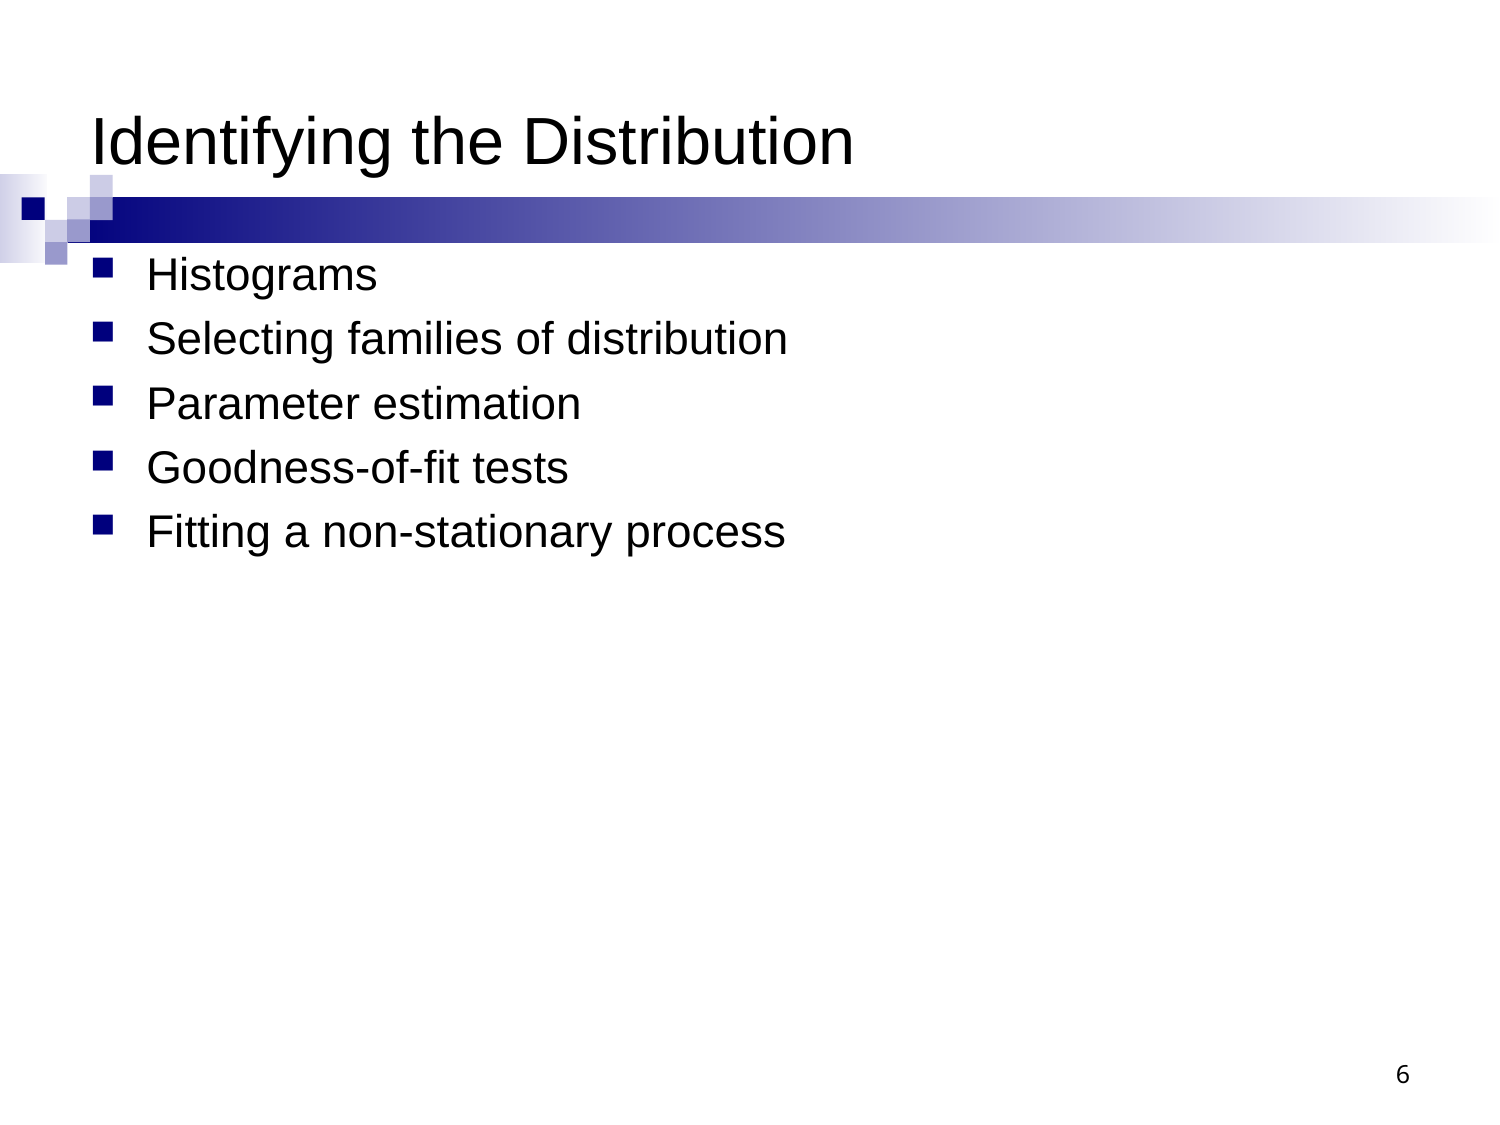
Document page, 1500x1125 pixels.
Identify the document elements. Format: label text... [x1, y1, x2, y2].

list Histograms Selecting families of distribution Parameter estimation Goodness-of-fit tests Fitting a non-stationary process [75, 237, 1413, 963]
slide_number 6 [1074, 1024, 1426, 1101]
title Identifying the Distribution [75, 75, 1425, 200]
